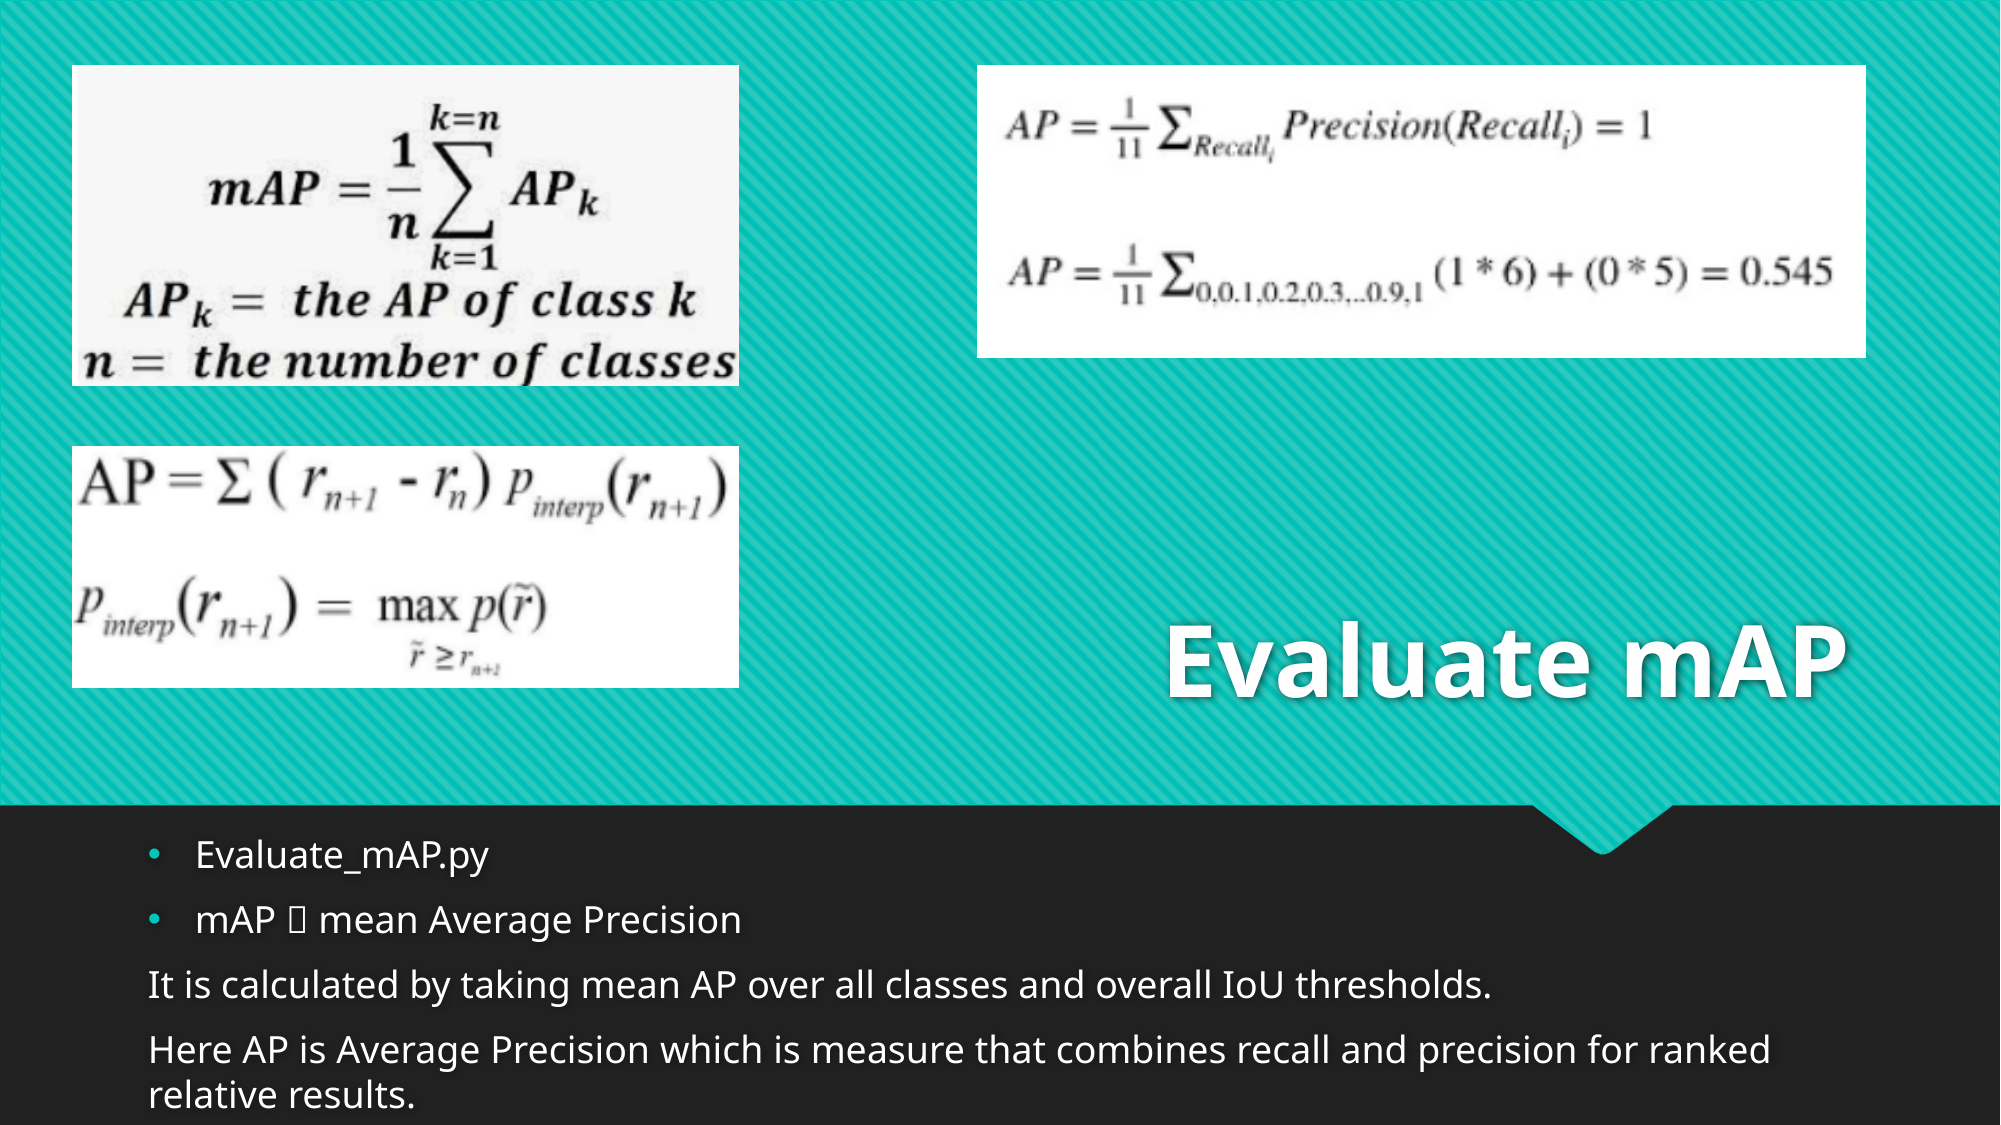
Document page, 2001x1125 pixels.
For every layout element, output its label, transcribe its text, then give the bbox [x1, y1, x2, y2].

picture [72, 64, 739, 386]
picture [977, 64, 1866, 359]
picture [72, 446, 739, 688]
title Evaluate mAP [132, 484, 1866, 726]
list Evaluate_mAP.py mAP  mean Average Precision It is calculated by taking mean AP over all classes and overall IoU thresholds. Here AP is Average Precision which is measure that combines recall and precision for ranked relative results. [132, 823, 1866, 1125]
